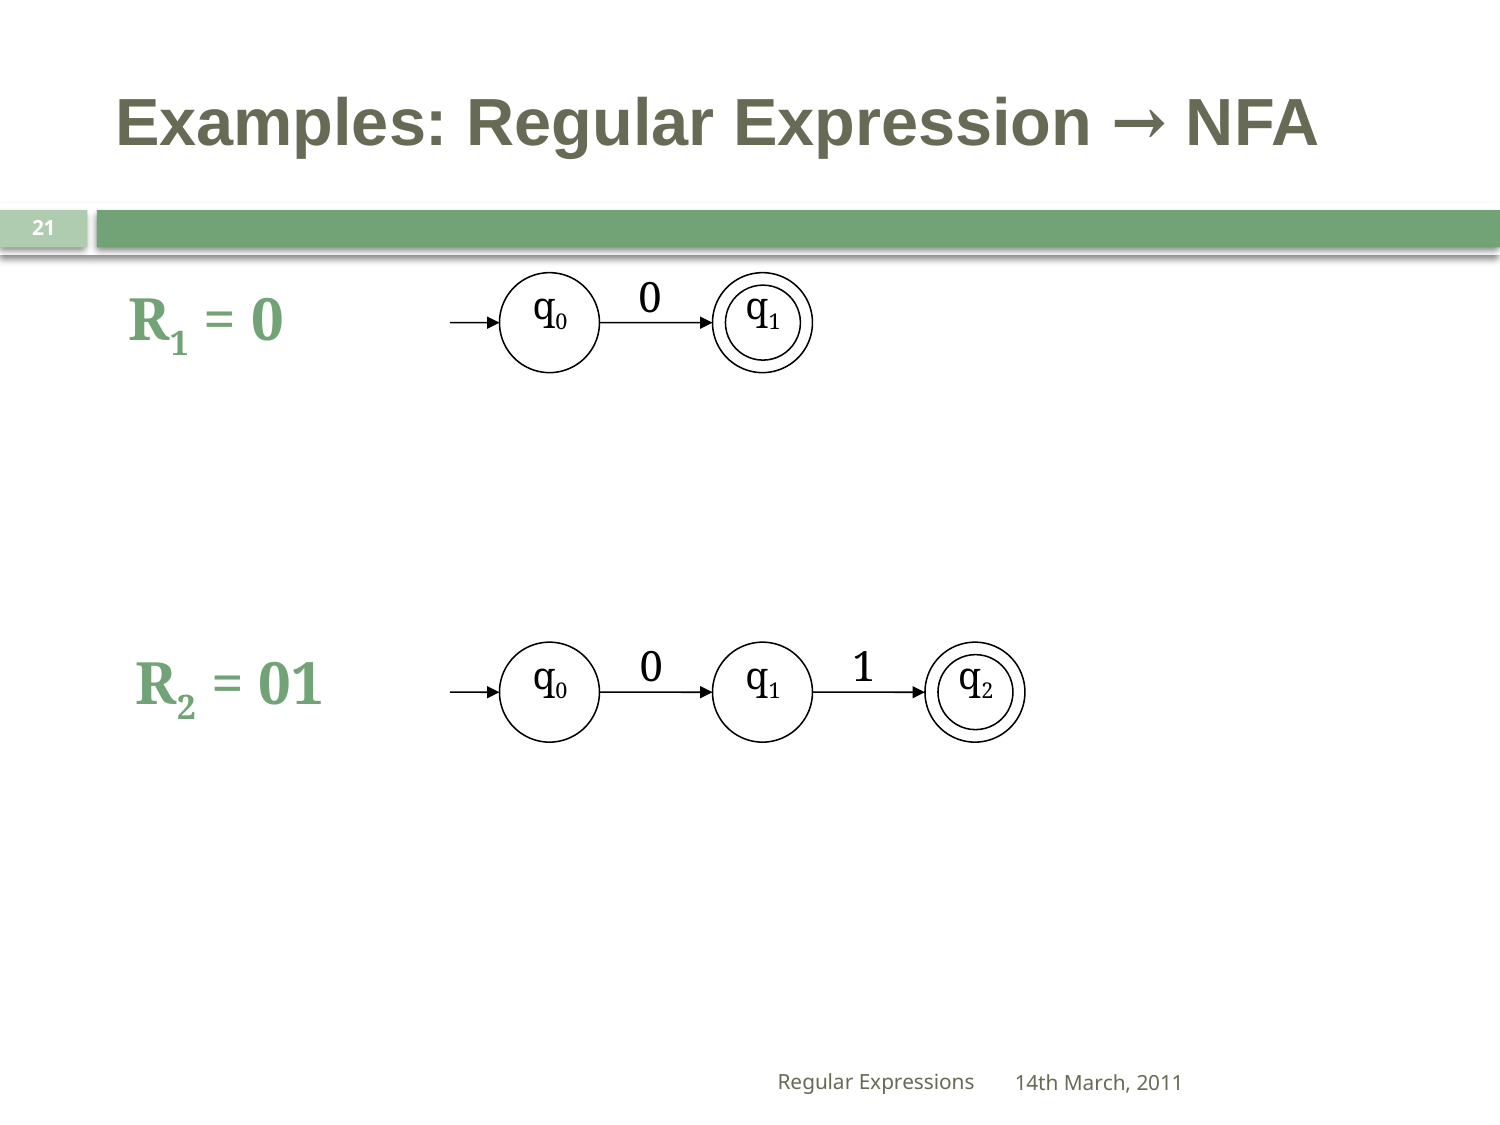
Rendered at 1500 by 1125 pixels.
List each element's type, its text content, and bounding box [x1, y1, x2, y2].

text_box q0 [517, 644, 583, 711]
text_box [712, 654, 813, 743]
text_box [891, 686, 925, 699]
text_box R2 = 01 [64, 639, 395, 734]
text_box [449, 263, 813, 373]
title Examples: Regular Expression → NFA [100, 37, 1438, 200]
slide_number 21 [0, 208, 88, 249]
text_box q1 [730, 644, 796, 711]
text_box 1 [837, 632, 891, 697]
text_box [937, 654, 1013, 730]
text_box [449, 686, 500, 699]
text_box R1 = 0 [57, 275, 356, 370]
text_box [499, 654, 600, 743]
text_box 0 [624, 632, 678, 697]
text_box q2 [943, 644, 1009, 673]
footer Regular Expressions [99, 1052, 990, 1113]
text_box [925, 653, 1025, 743]
text_box [678, 686, 713, 699]
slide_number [999, 1052, 1438, 1113]
